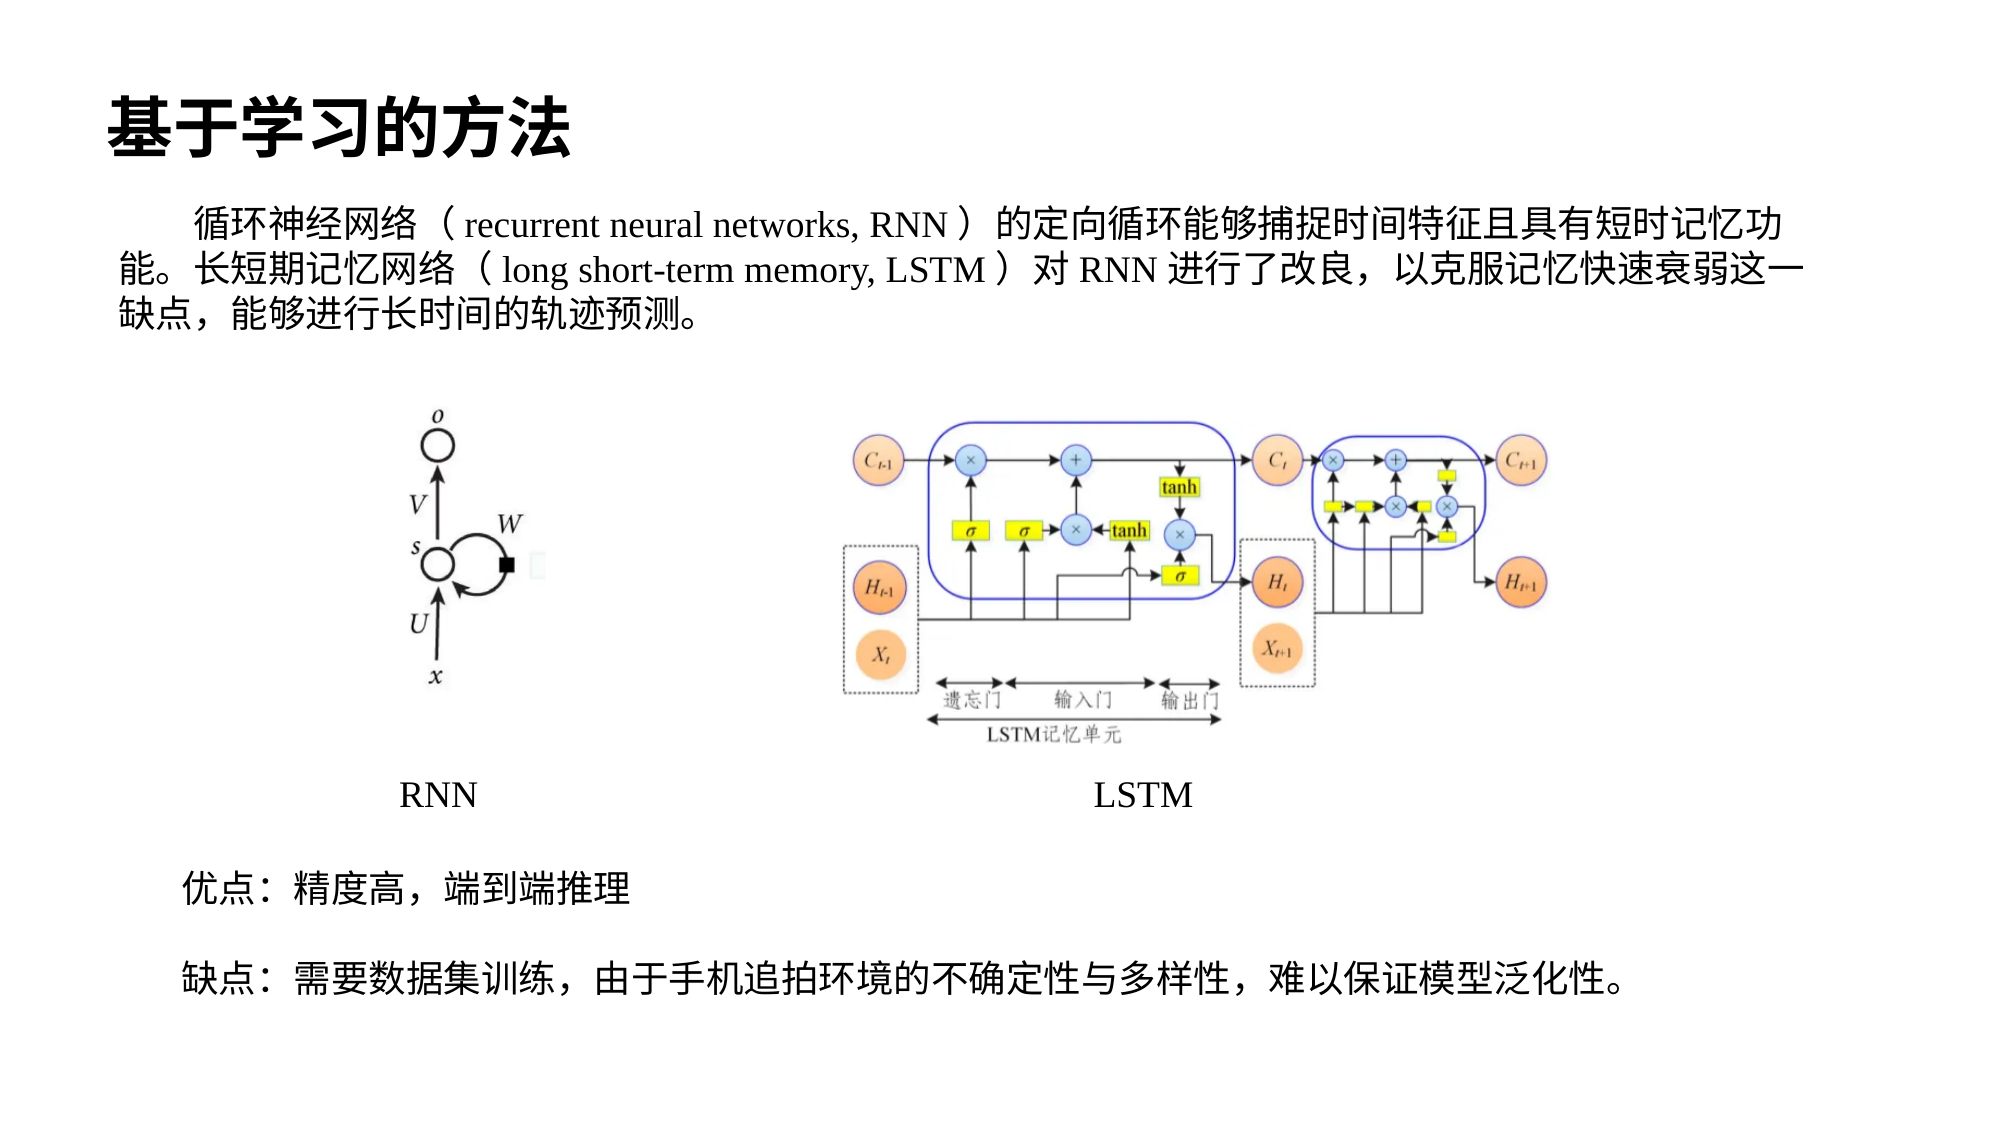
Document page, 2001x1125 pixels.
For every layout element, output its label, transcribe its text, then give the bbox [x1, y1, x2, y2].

picture [819, 412, 1564, 750]
text_box RNN [384, 762, 1078, 822]
text_box 基于学习的方法 [91, 17, 1124, 244]
picture [326, 399, 546, 712]
text_box 优点：精度高，端到端推理 缺点：需要数据集训练，由于手机追拍环境的不确定性与多样性，难以保证模型泛化性。 [91, 857, 1817, 1008]
text_box 循环神经网络（recurrent neural networks, RNN）的定向循环能够捕捉时间特征且具有短时记忆功能。长短期记忆网络（long short-term memory, LSTM）对RNN进行了改良，以克服记忆快速衰弱这一缺点，能够进行长时间的轨迹预测。 [103, 192, 1829, 388]
text_box LSTM [1078, 762, 2000, 822]
